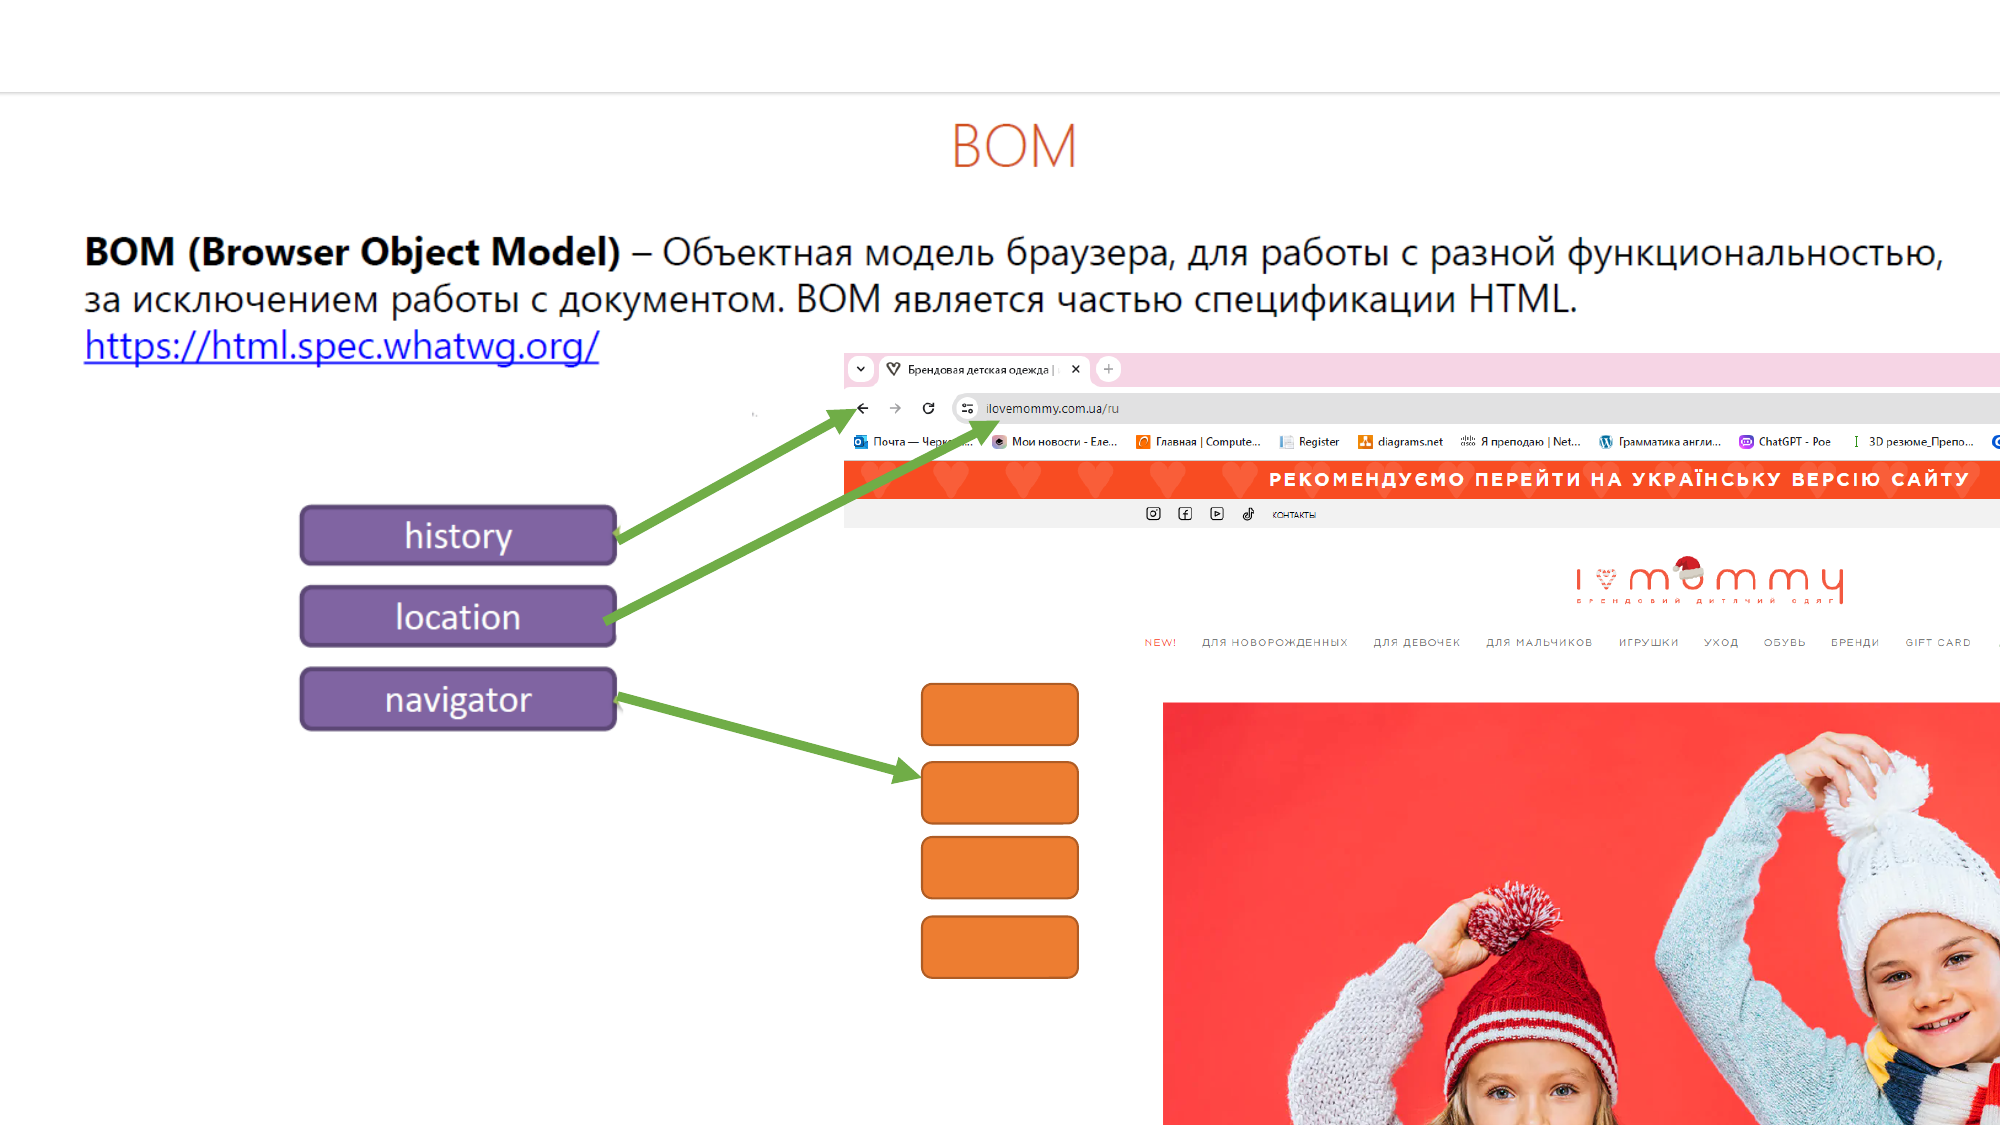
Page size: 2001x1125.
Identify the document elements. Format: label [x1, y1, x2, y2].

picture [0, 92, 2000, 1125]
text_box [617, 408, 858, 420]
text_box [604, 420, 1001, 622]
text_box [617, 696, 923, 778]
